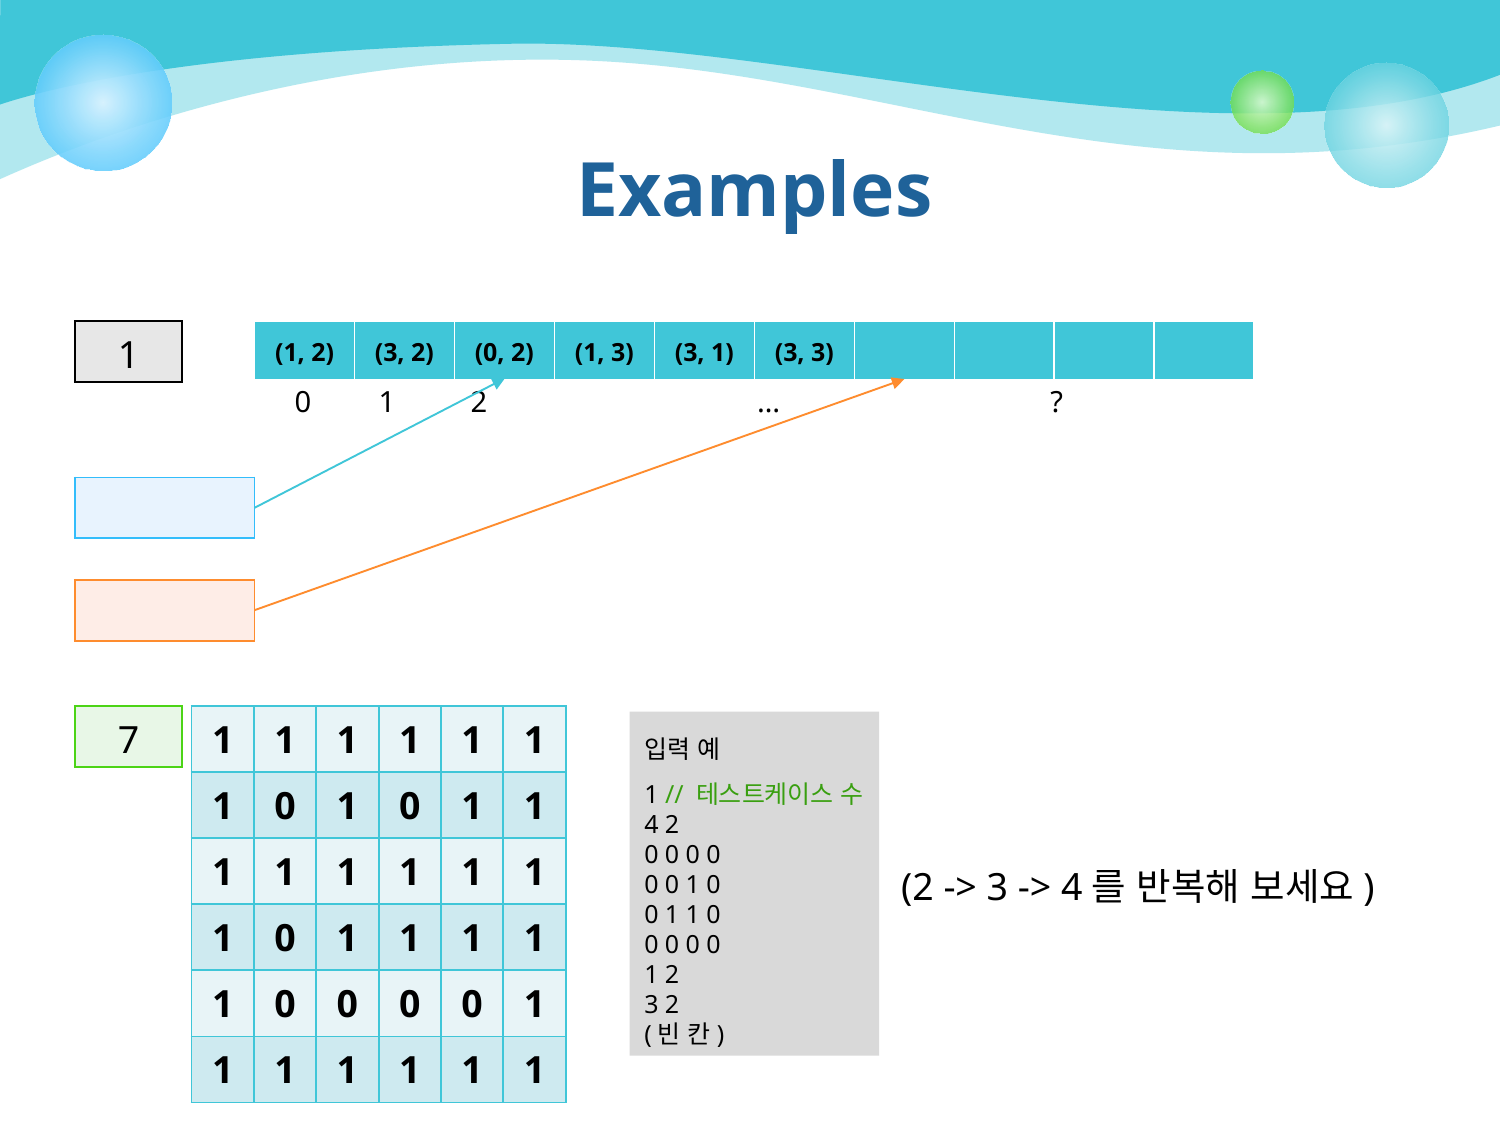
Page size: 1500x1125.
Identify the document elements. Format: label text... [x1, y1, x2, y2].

table_header 1 [504, 707, 565, 771]
table_cell 0 [442, 971, 502, 1036]
table_header [1055, 322, 1153, 376]
table_cell 1 [504, 839, 565, 903]
table_cell 1 [192, 773, 253, 837]
table_cell 0 [380, 773, 440, 837]
table_header [855, 322, 954, 376]
table_header [1155, 322, 1253, 376]
table_cell 1 [442, 839, 502, 903]
table_cell 1 [442, 905, 502, 969]
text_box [254, 378, 905, 611]
table_cell 1 [380, 905, 440, 969]
table_header 1 [380, 707, 440, 771]
table_header 1 [255, 707, 315, 771]
text_box 입력 예 1 // 테스트케이스 수 4 2 0 0 0 0 0 0 1 0 0 1 1 0 0 0 0 0 1 2 3 2 (빈 칸) [629, 711, 880, 1056]
table_cell 1 [380, 839, 440, 903]
table_header 1 [192, 707, 253, 771]
table_cell 1 [380, 1037, 440, 1102]
table_cell 1 [504, 773, 565, 837]
table_header (3, 1) [655, 322, 754, 376]
table_cell 1 [255, 839, 315, 903]
table_header (0, 2) [455, 322, 554, 376]
table_cell 1 [192, 905, 253, 969]
title Examples [79, 133, 1430, 321]
table_cell 1 [192, 971, 253, 1036]
text_box (2 -> 3 -> 4를 반복해 보세요) [886, 855, 1429, 916]
table_cell 1 [317, 905, 378, 969]
table_header (3, 3) [755, 322, 854, 376]
table_cell 0 [317, 971, 378, 1036]
table_cell 1 [442, 773, 502, 837]
table_header [76, 581, 254, 640]
table_header 1 [317, 707, 378, 771]
table_cell 0 [255, 773, 315, 837]
table_cell 1 [504, 1037, 565, 1102]
table_header (3, 2) [355, 322, 454, 376]
table_header 7 [76, 707, 181, 766]
table_cell 1 [504, 905, 565, 969]
table_cell 1 [442, 1037, 502, 1102]
table_header (1, 2) [255, 322, 354, 376]
table_cell 1 [317, 1037, 378, 1102]
table_cell 0 [255, 905, 315, 969]
table_cell 1 [317, 839, 378, 903]
table_header 1 [76, 322, 181, 381]
table_header 1 [442, 707, 502, 771]
table_cell 1 [192, 1037, 253, 1102]
table_cell 1 [504, 971, 565, 1036]
table_cell 1 [255, 1037, 315, 1102]
table_header (1, 3) [555, 322, 654, 376]
table_cell 0 [380, 971, 440, 1036]
text_box 0 1 2 … ? [898, 376, 1268, 426]
table_header [955, 322, 1053, 376]
table_cell 0 [255, 971, 315, 1036]
table_cell 1 [192, 839, 253, 903]
table_header [76, 478, 248, 537]
table_cell 1 [317, 773, 378, 837]
